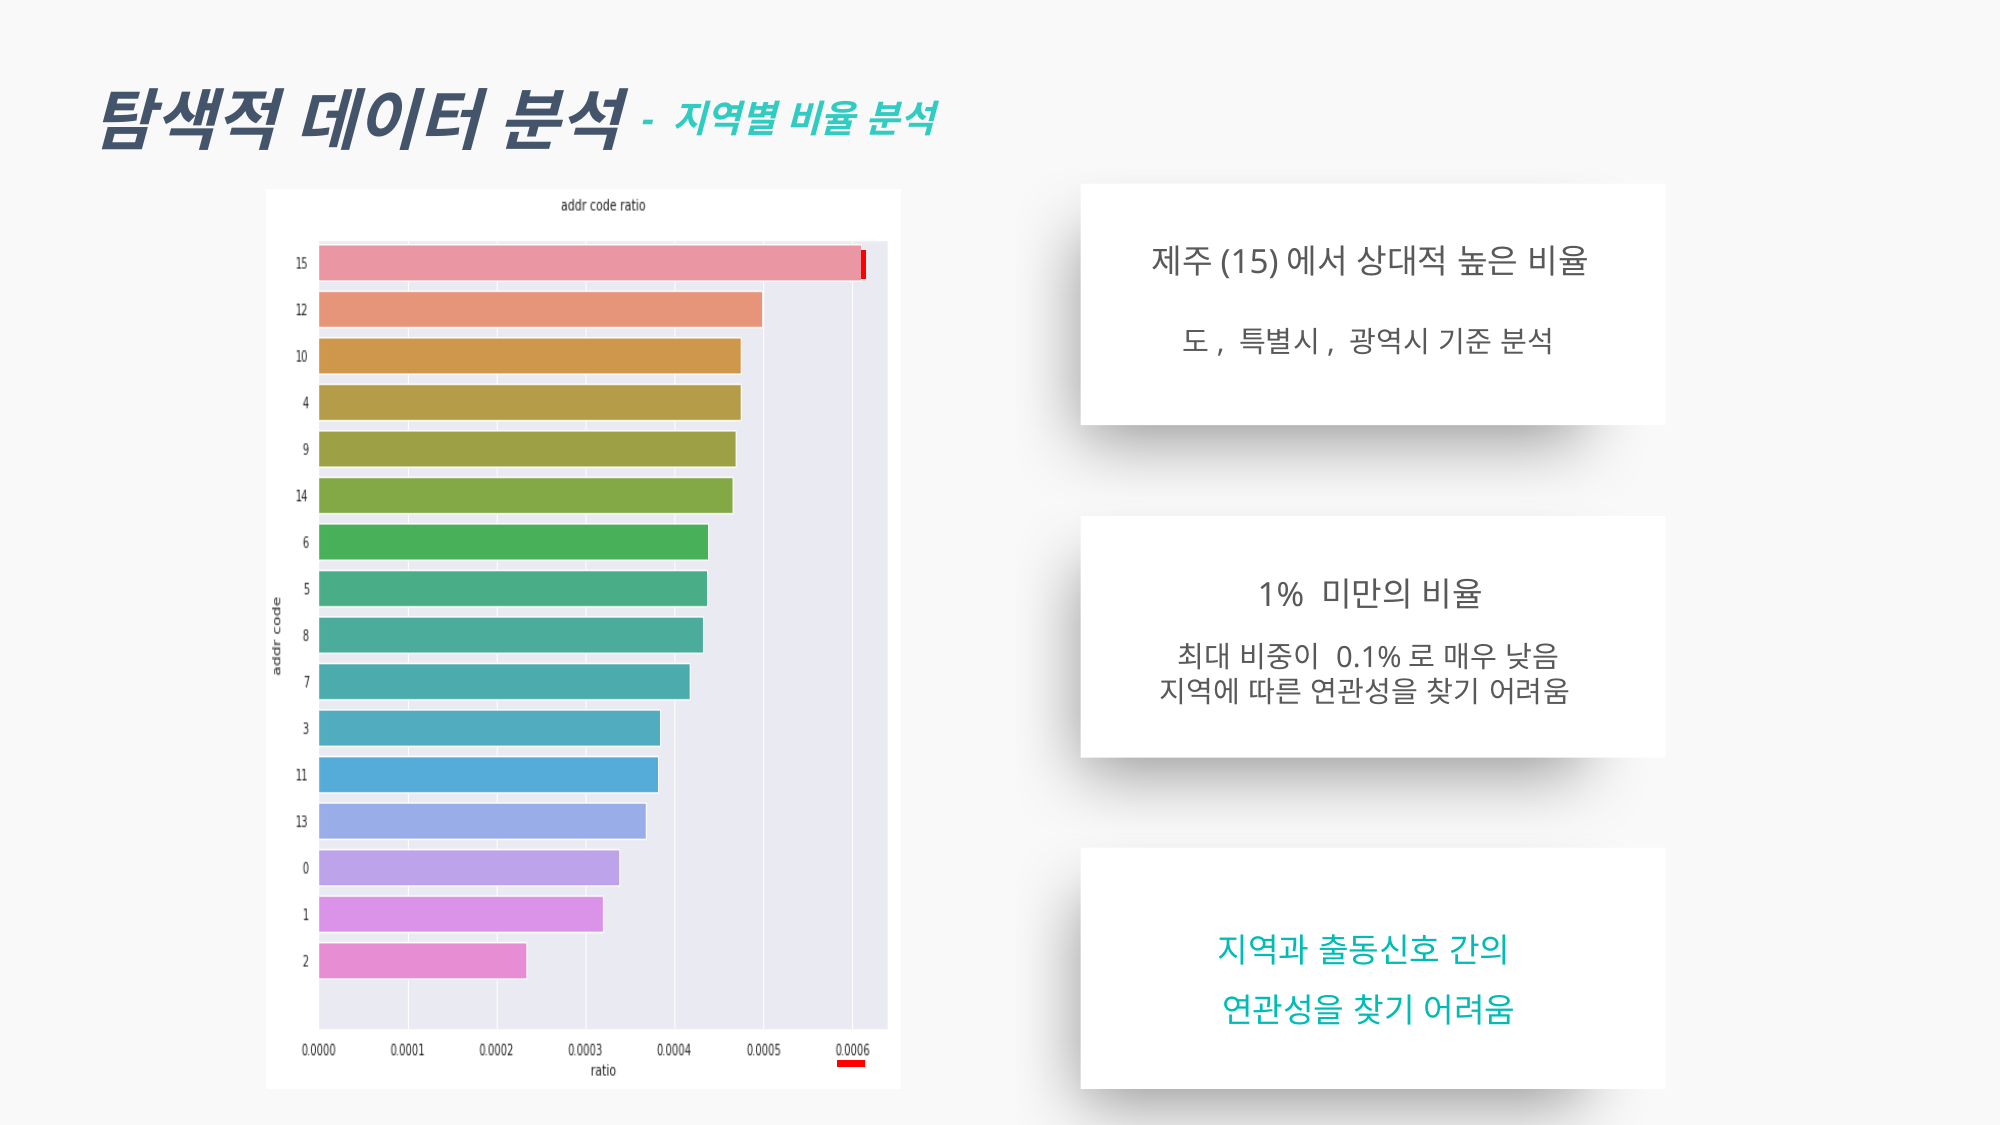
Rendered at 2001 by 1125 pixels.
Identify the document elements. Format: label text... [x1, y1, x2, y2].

text_box 도, 특별시, 광역시 기준 분석 [1122, 298, 1615, 366]
text_box 제주(15)에서 상대적 높은 비율 [1125, 213, 1615, 288]
text_box [1080, 183, 1666, 426]
text_box 1% 미만의 비율 [1125, 545, 1615, 621]
text_box [1080, 847, 1666, 1090]
text_box - 지역별 비율 분석 [617, 64, 1046, 147]
text_box 최대 비중이 0.1%로 매우 낮음 지역에 따른 연관성을 찾기 어려움 [1122, 631, 1615, 716]
picture [266, 189, 901, 1089]
text_box 지역과 출동신호 간의 연관성을 찾기 어려움 [1122, 901, 1615, 1037]
text_box 탐색적 데이터 분석 [0, 30, 762, 165]
text_box [1080, 515, 1666, 759]
